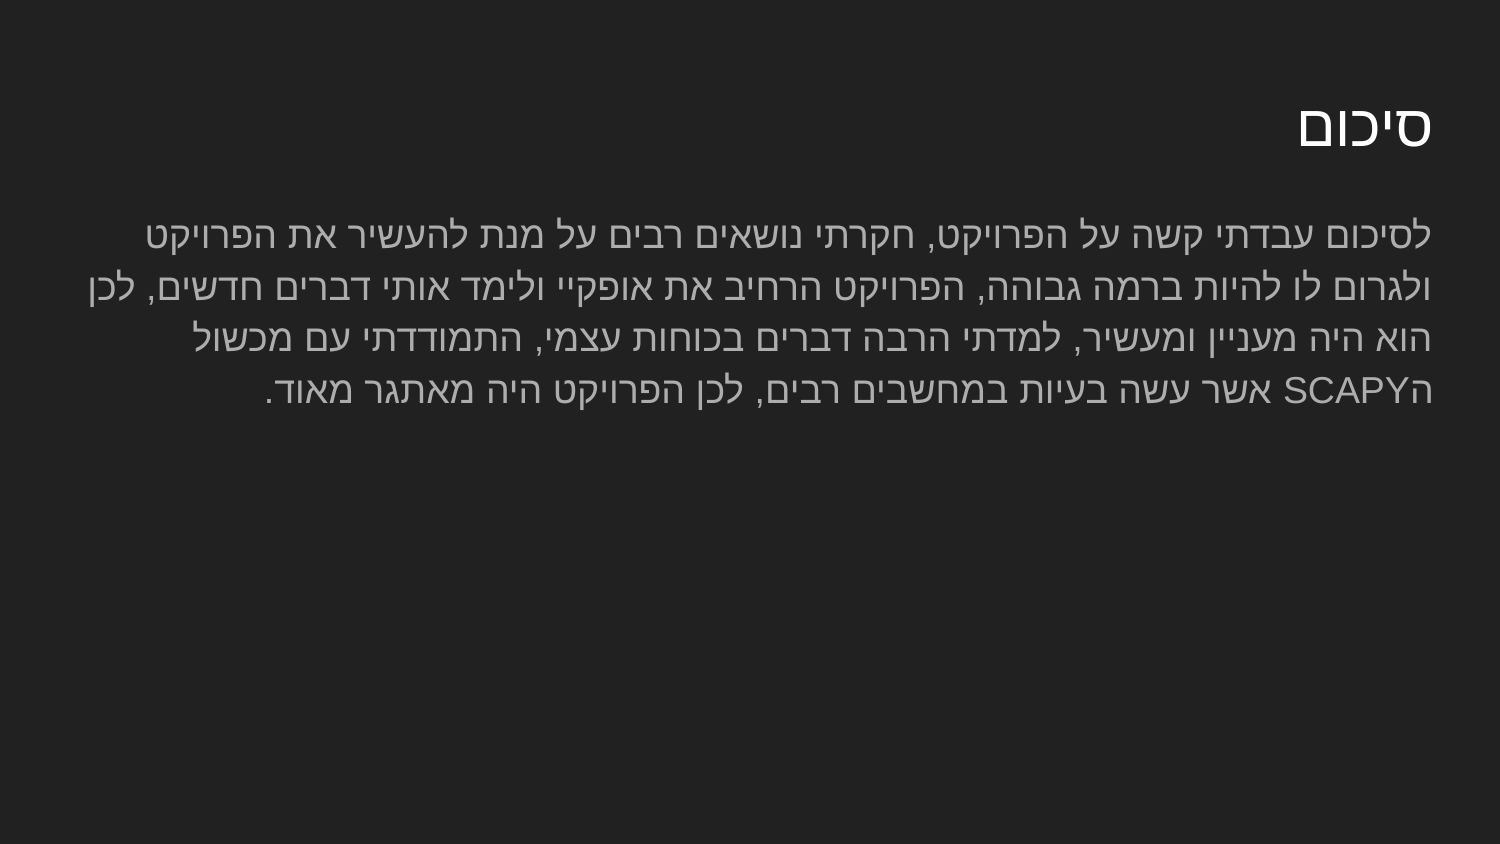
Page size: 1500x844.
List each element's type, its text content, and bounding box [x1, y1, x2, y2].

title סיכום [51, 72, 1449, 167]
list לסיכום עבדתי קשה על הפרויקט, חקרתי נושאים רבים על מנת להעשיר את הפרויקט ולגרום לו להיות ברמה גבוהה, הפרויקט הרחיב את אופקיי ולימד אותי דברים חדשים, לכן הוא היה מעניין ומעשיר, למדתי הרבה דברים בכוחות עצמי, התמודדתי עם מכשול הSCAPY אשר עשה בעיות במחשבים רבים, לכן הפרויקט היה מאתגר מאוד. [51, 189, 1449, 750]
